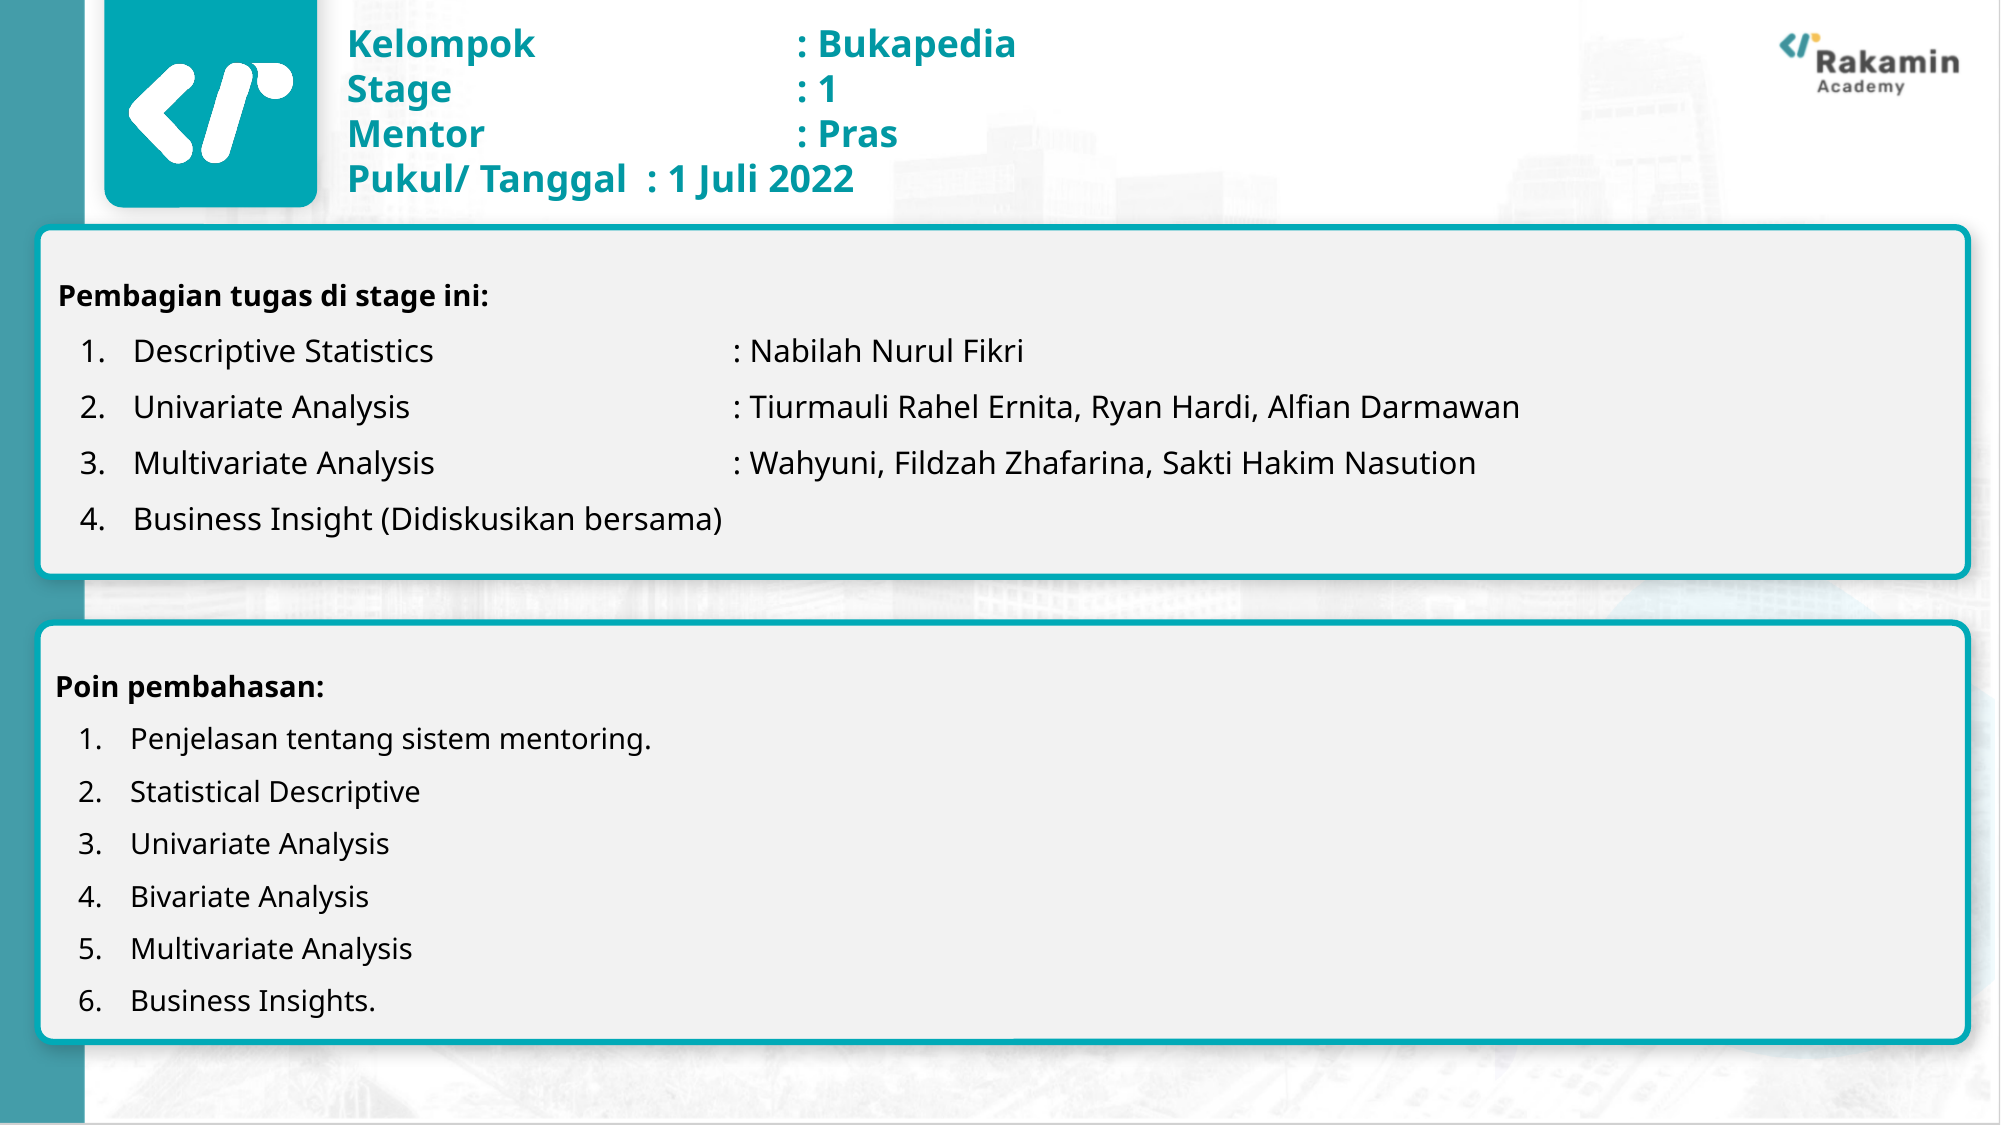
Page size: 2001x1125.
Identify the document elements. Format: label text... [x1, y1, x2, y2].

text_box Pembagian tugas di stage ini: Descriptive Statistics : Nabilah Nurul Fikri Univariate Analysis : Tiurmauli Rahel Ernita, Ryan Hardi, Alfian Darmawan Multivariate Analysis : Wahyuni, Fildzah Zhafarina, Sakti Hakim Nasution Business Insight (Didiskusikan bersama) [42, 252, 1968, 552]
text_box [37, 227, 1968, 577]
text_box Kelompok : Bukapedia Stage : 1 Mentor : Pras Pukul/ Tanggal : 1 Juli 2022 [331, 12, 1963, 215]
text_box Poin pembahasan: Penjelasan tentang sistem mentoring. Statistical Descriptive Univariate Analysis Bivariate Analysis Multivariate Analysis Business Insights. [40, 643, 1490, 1050]
text_box [37, 622, 1490, 1035]
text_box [96, 0, 325, 208]
picture [0, 0, 2001, 1125]
